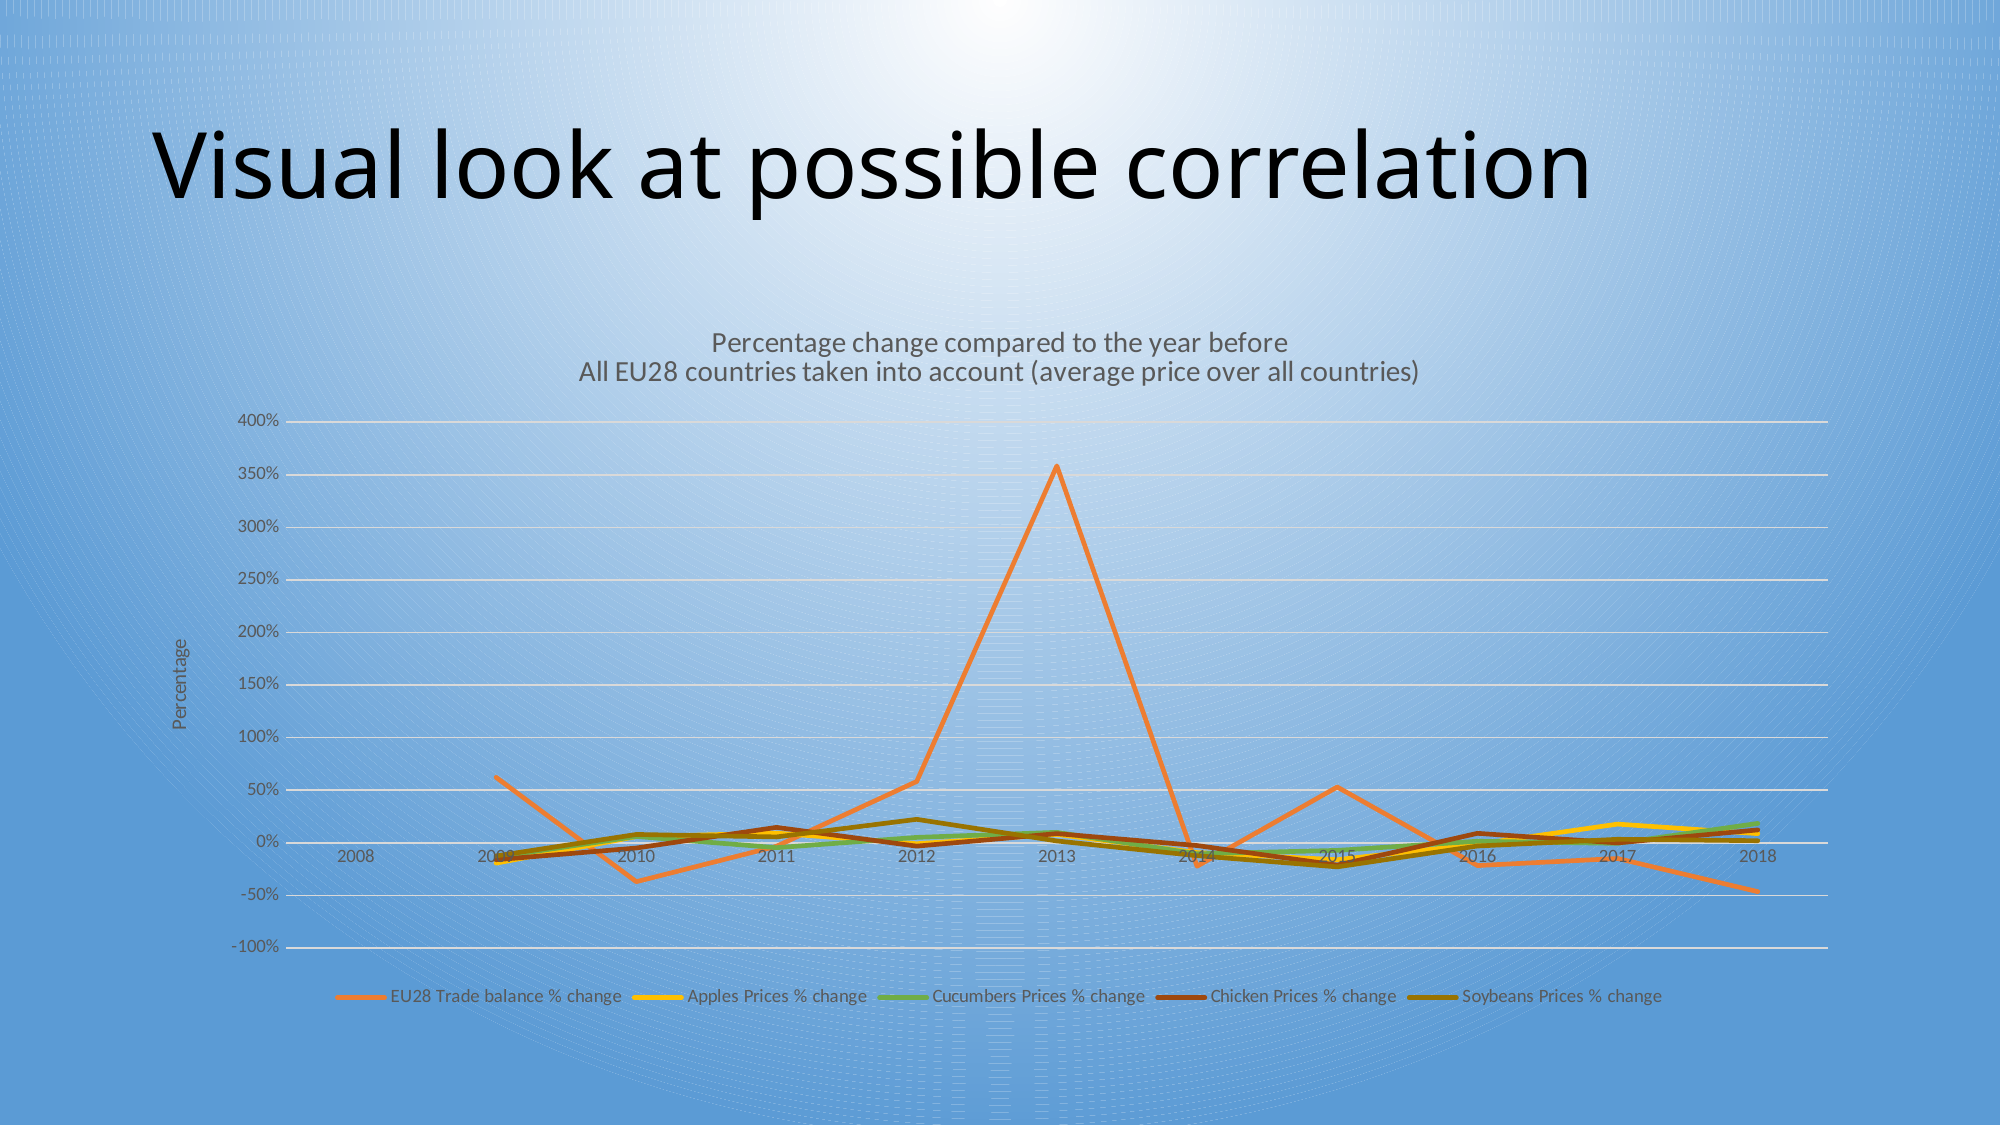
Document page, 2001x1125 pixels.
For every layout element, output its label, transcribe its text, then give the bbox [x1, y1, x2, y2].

chart [137, 299, 1863, 1014]
title Visual look at possible correlation [137, 59, 1863, 278]
